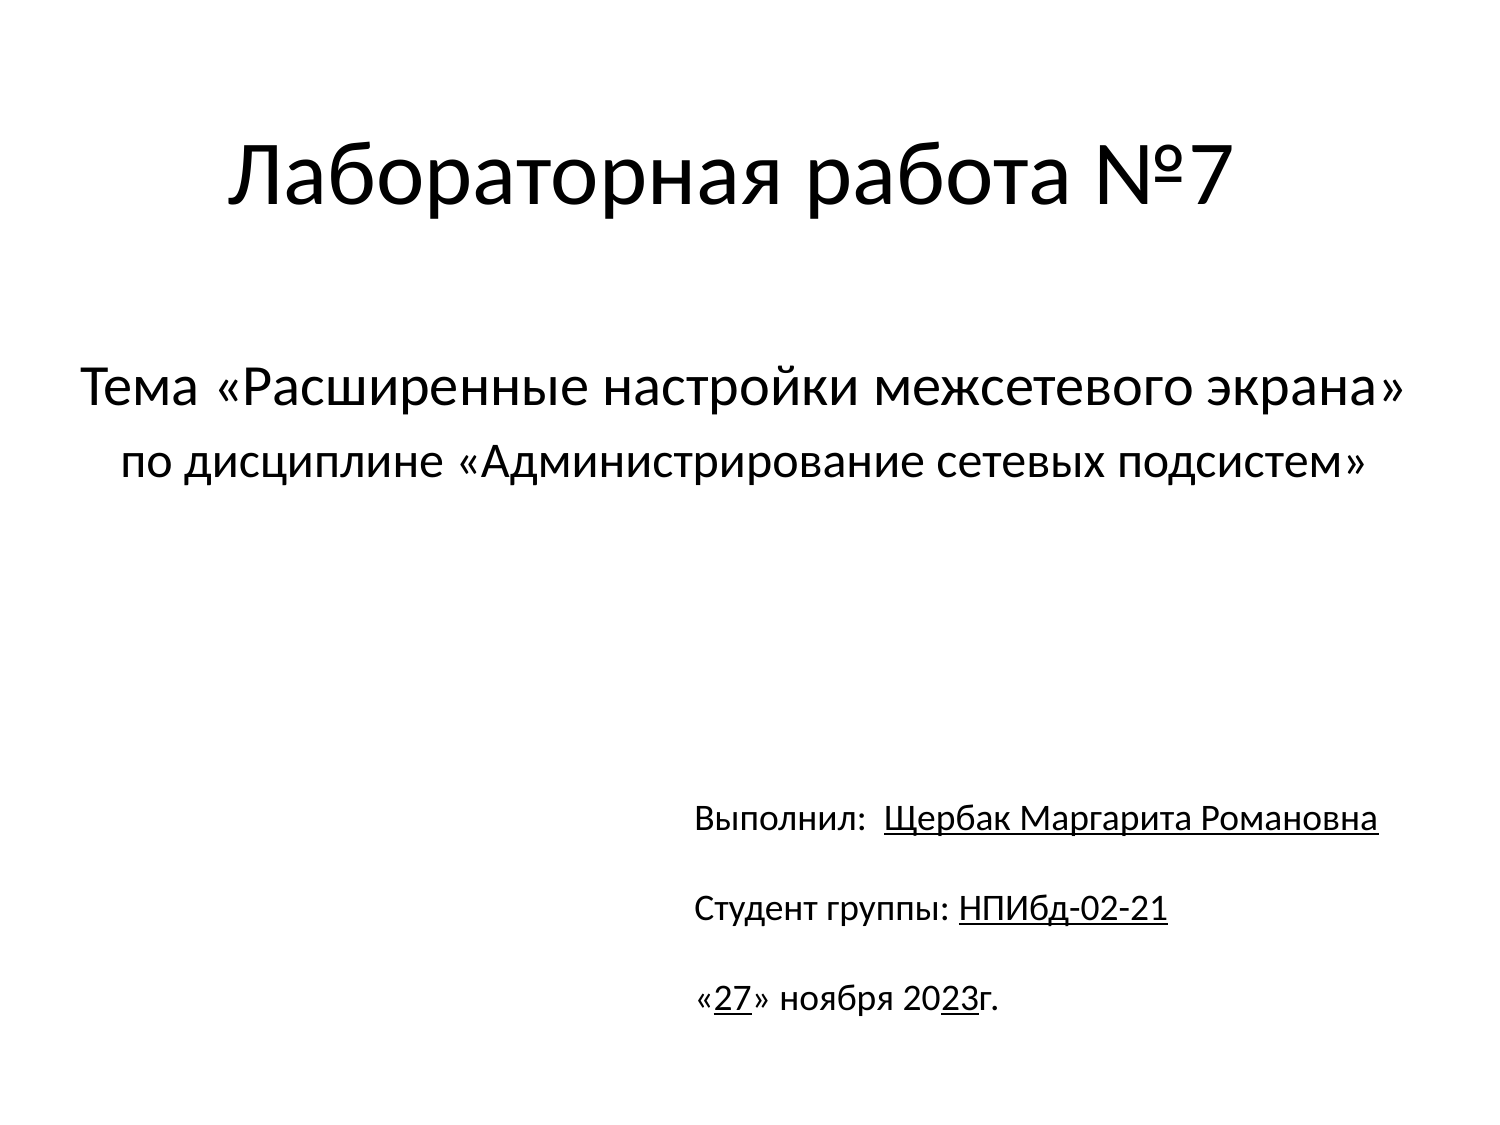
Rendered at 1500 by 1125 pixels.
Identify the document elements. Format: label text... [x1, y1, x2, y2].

subtitle Тема «Расширенные настройки межсетевого экрана» по дисциплине «Администрирование сетевых подсистем» [58, 339, 1430, 628]
title Лабораторная работа №7 [93, 46, 1369, 288]
text_box Выполнил: Щербак Маргарита Романовна Студент группы: НПИбд-02-21 «27» ноября 2023г. [679, 785, 1454, 1070]
